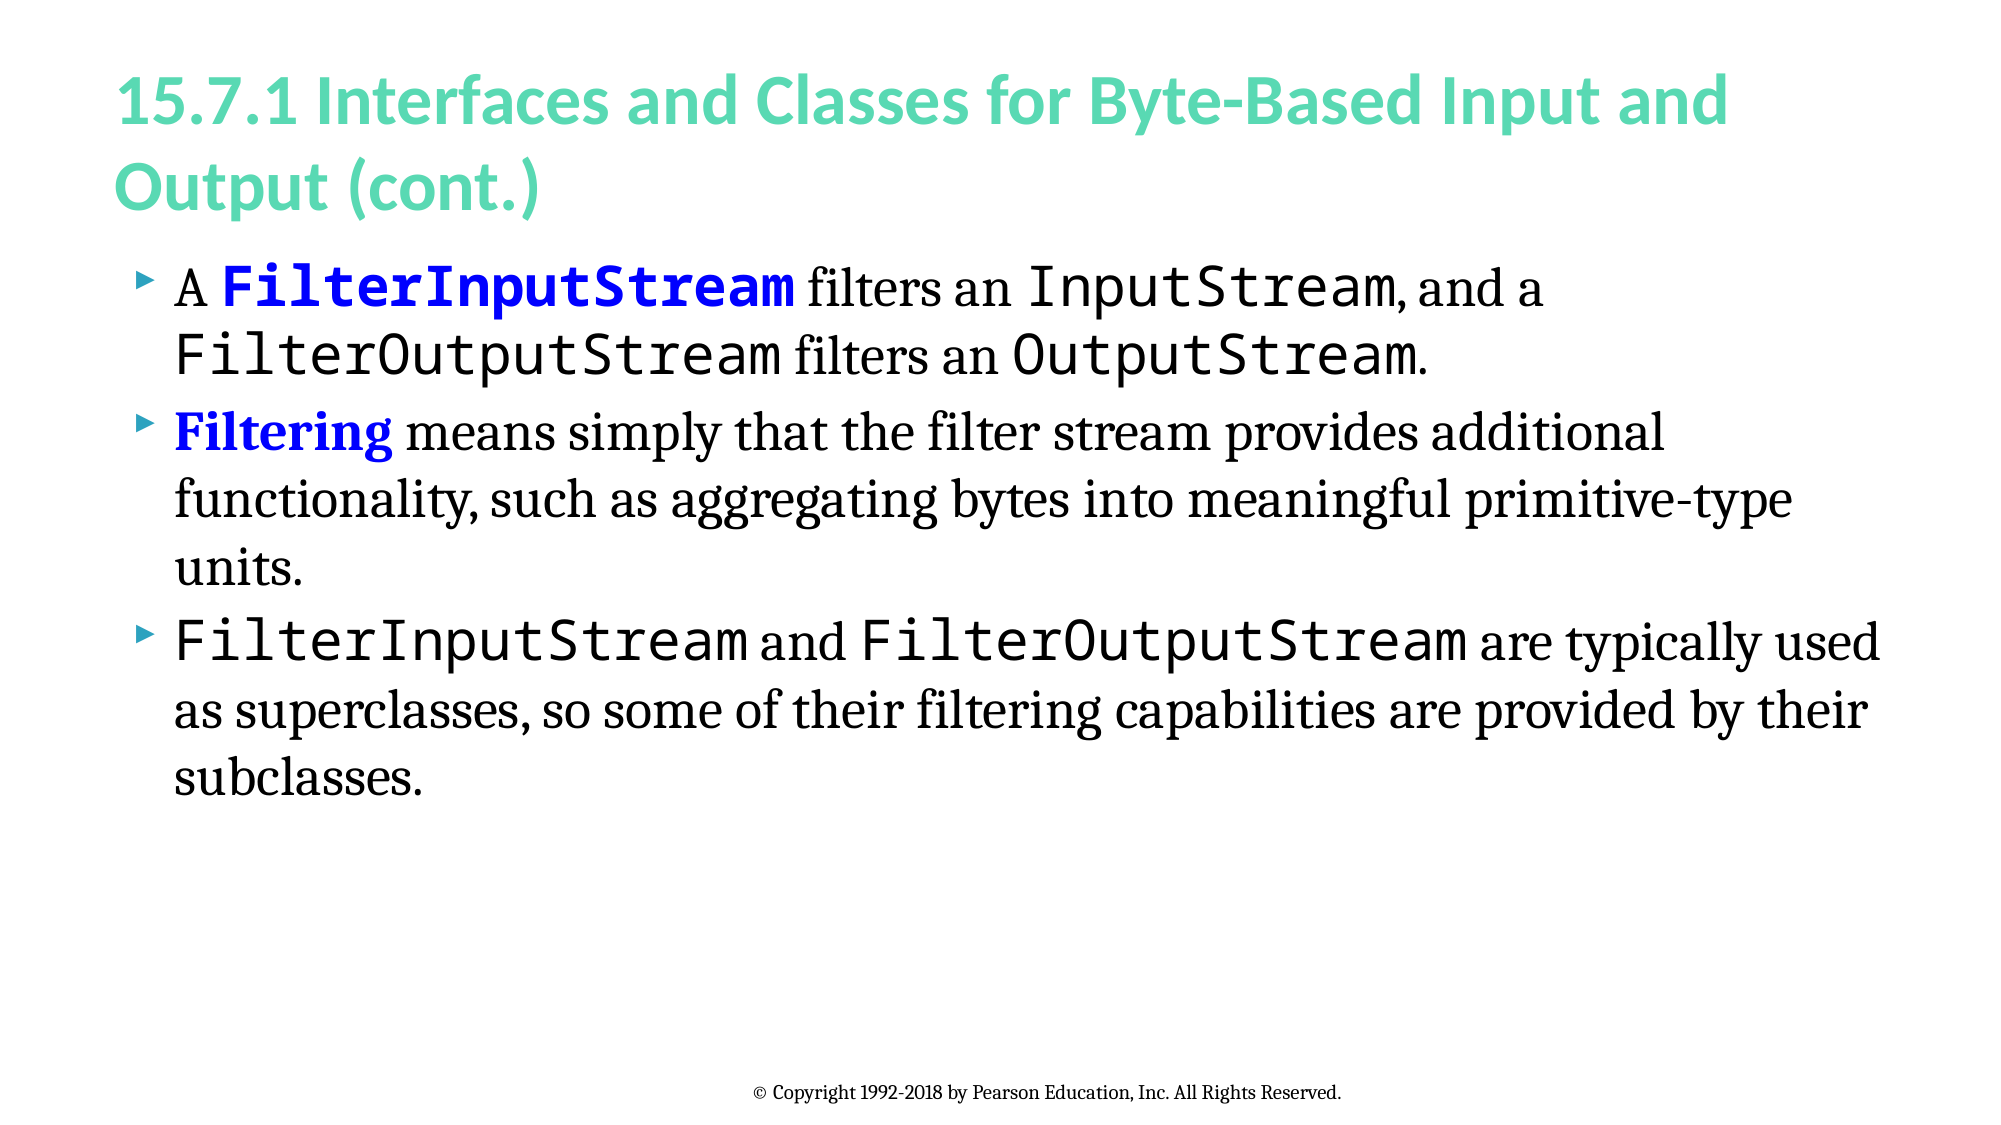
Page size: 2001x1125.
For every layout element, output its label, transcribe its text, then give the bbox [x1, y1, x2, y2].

list A FilterInputStream filters an InputStream, and a FilterOutputStream filters an OutputStream. Filtering means simply that the filter stream provides additional functionality, such as aggregating bytes into meaningful primitive-type units. FilterInputStream and FilterOutputStream are typically used as superclasses, so some of their filtering capabilities are provided by their subclasses. [99, 242, 1900, 986]
title 15.7.1 Interfaces and Classes for Byte-Based Input and Output (cont.) [99, 45, 1900, 233]
footer © Copyright 1992-2018 by Pearson Education, Inc. All Rights Reserved. [736, 1051, 1892, 1112]
